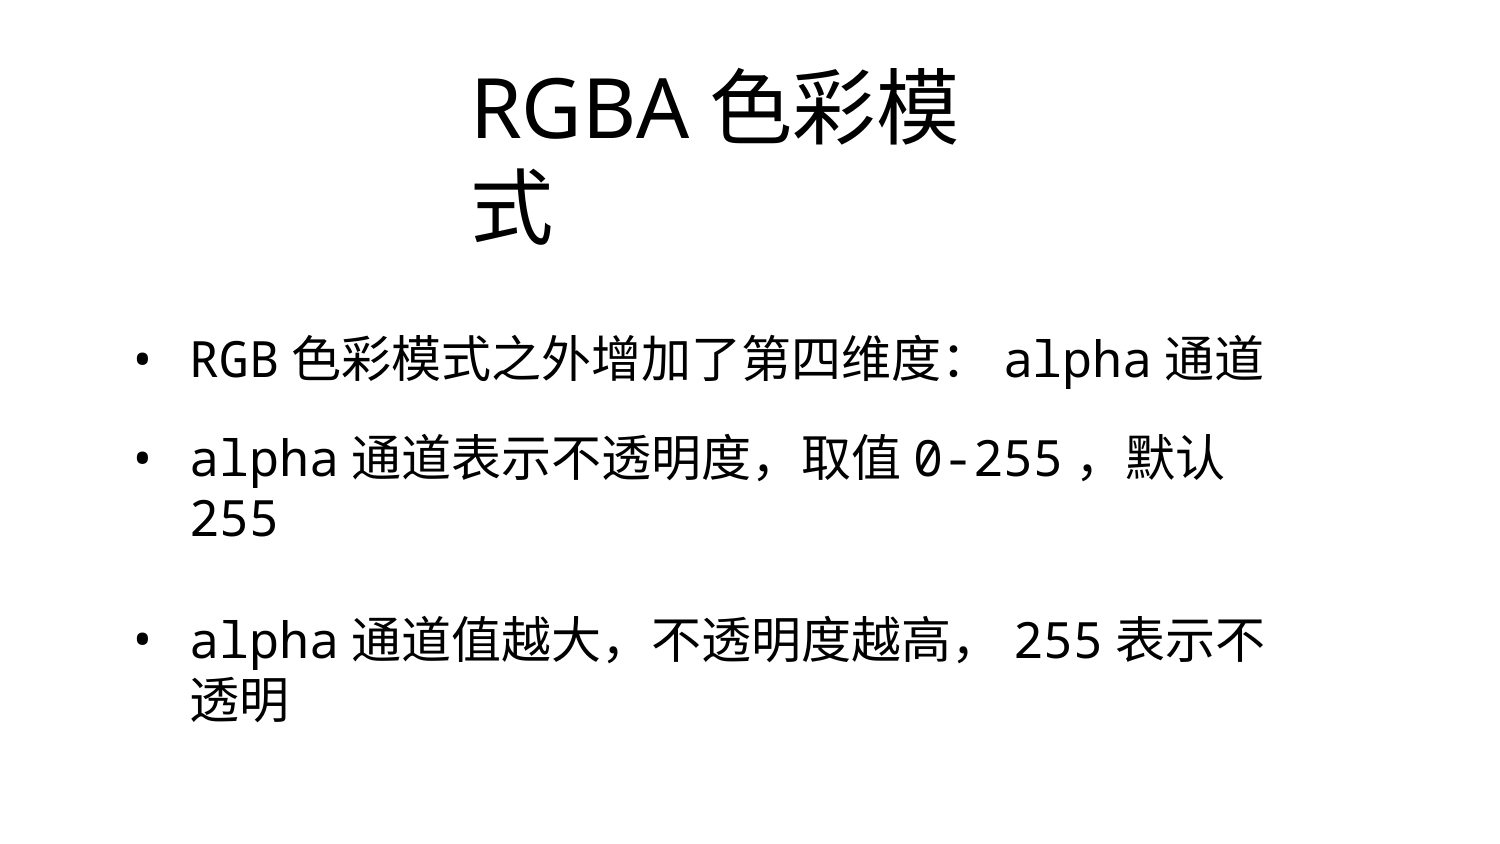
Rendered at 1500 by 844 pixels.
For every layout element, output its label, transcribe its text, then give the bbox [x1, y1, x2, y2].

text_box RGB色彩模式之外增加了第四维度：alpha通道 alpha通道表示不透明度，取值0-255，默认255 alpha通道值越大，不透明度越高，255表示不透明 [130, 325, 1312, 729]
title RGBA色彩模式 [468, 53, 1032, 256]
